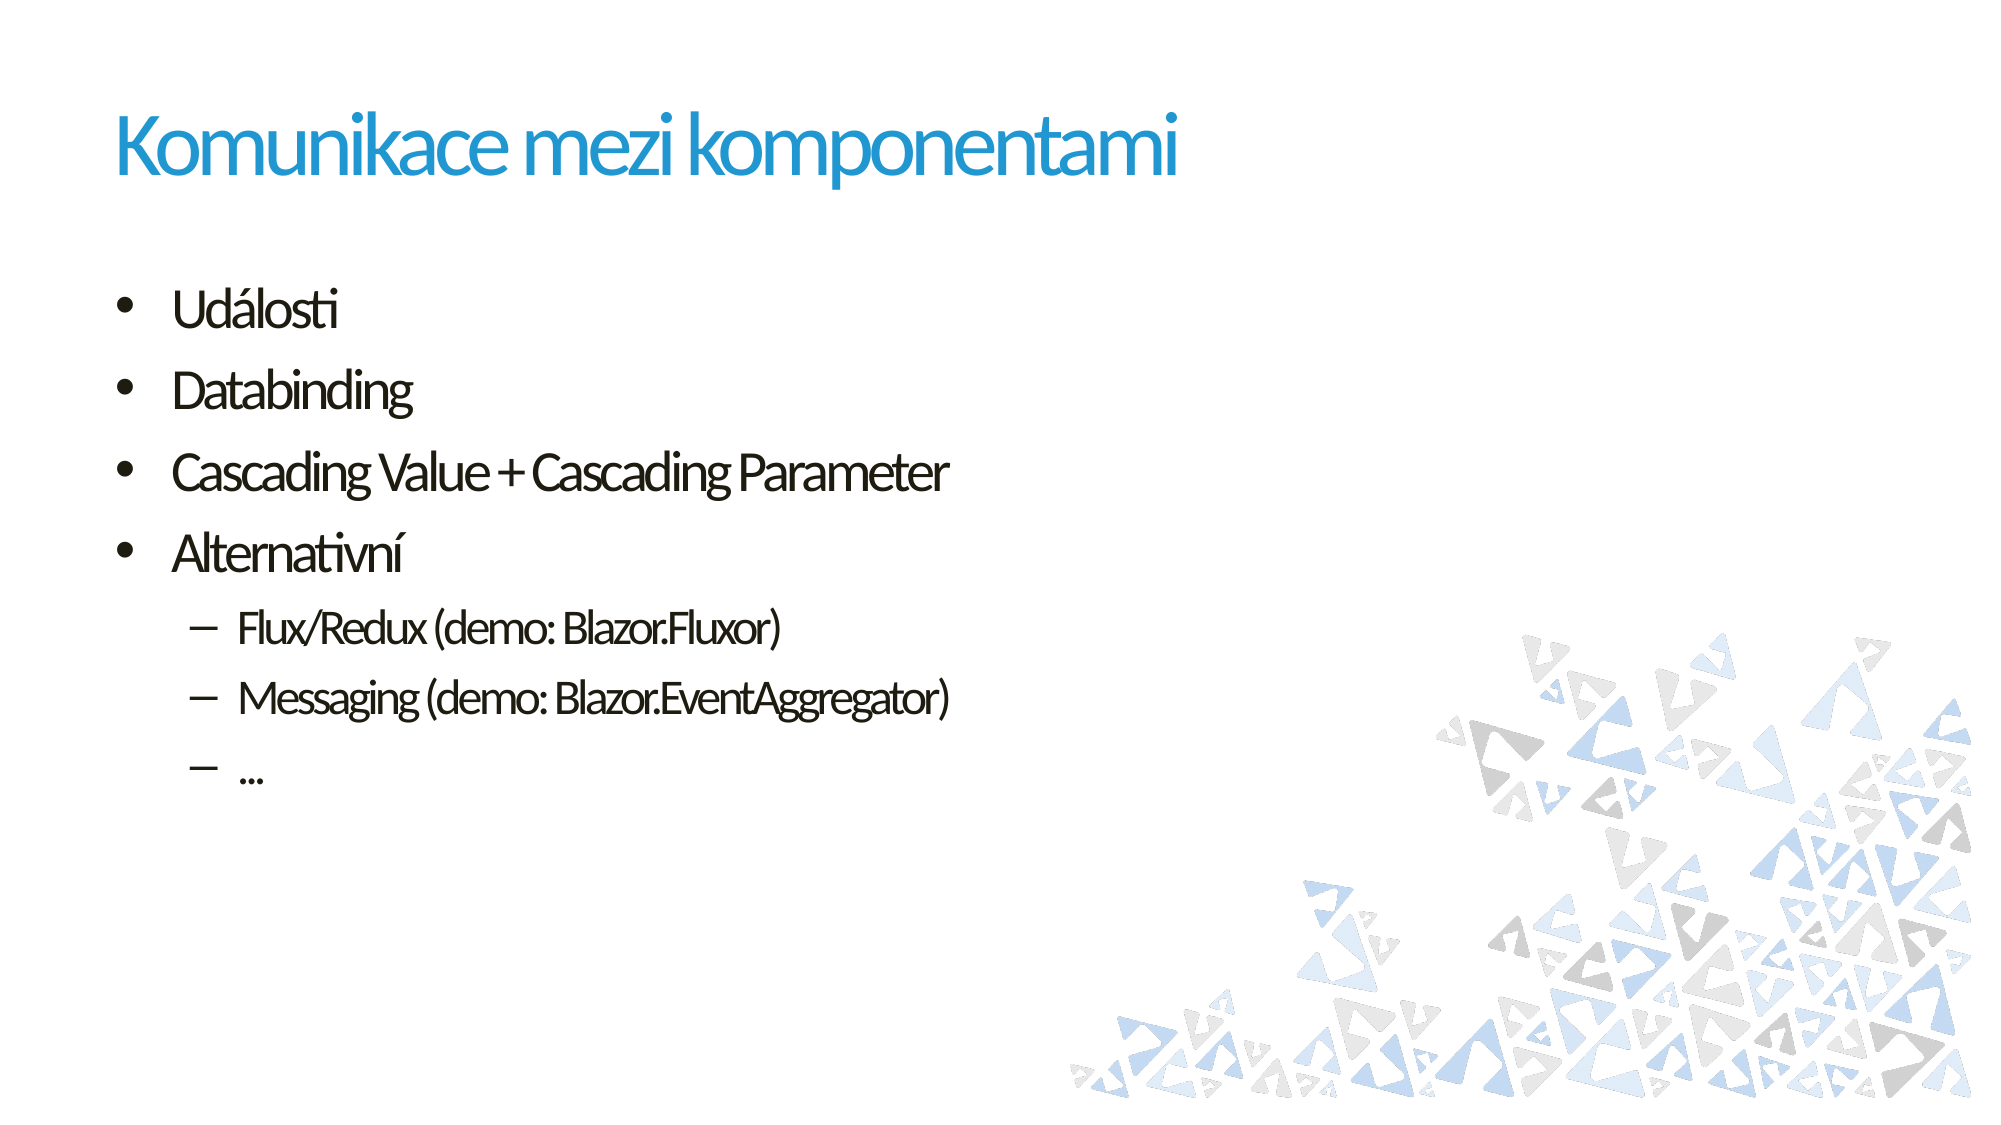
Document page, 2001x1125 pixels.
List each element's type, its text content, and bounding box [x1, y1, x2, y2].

picture [1070, 633, 1971, 1098]
list Události Databinding Cascading Value + Cascading Parameter Alternativní Flux/Redux (demo: Blazor.Fluxor) Messaging (demo: Blazor.EventAggregator) ... [99, 262, 1900, 1005]
title Komunikace mezi komponentami [99, 45, 1900, 233]
